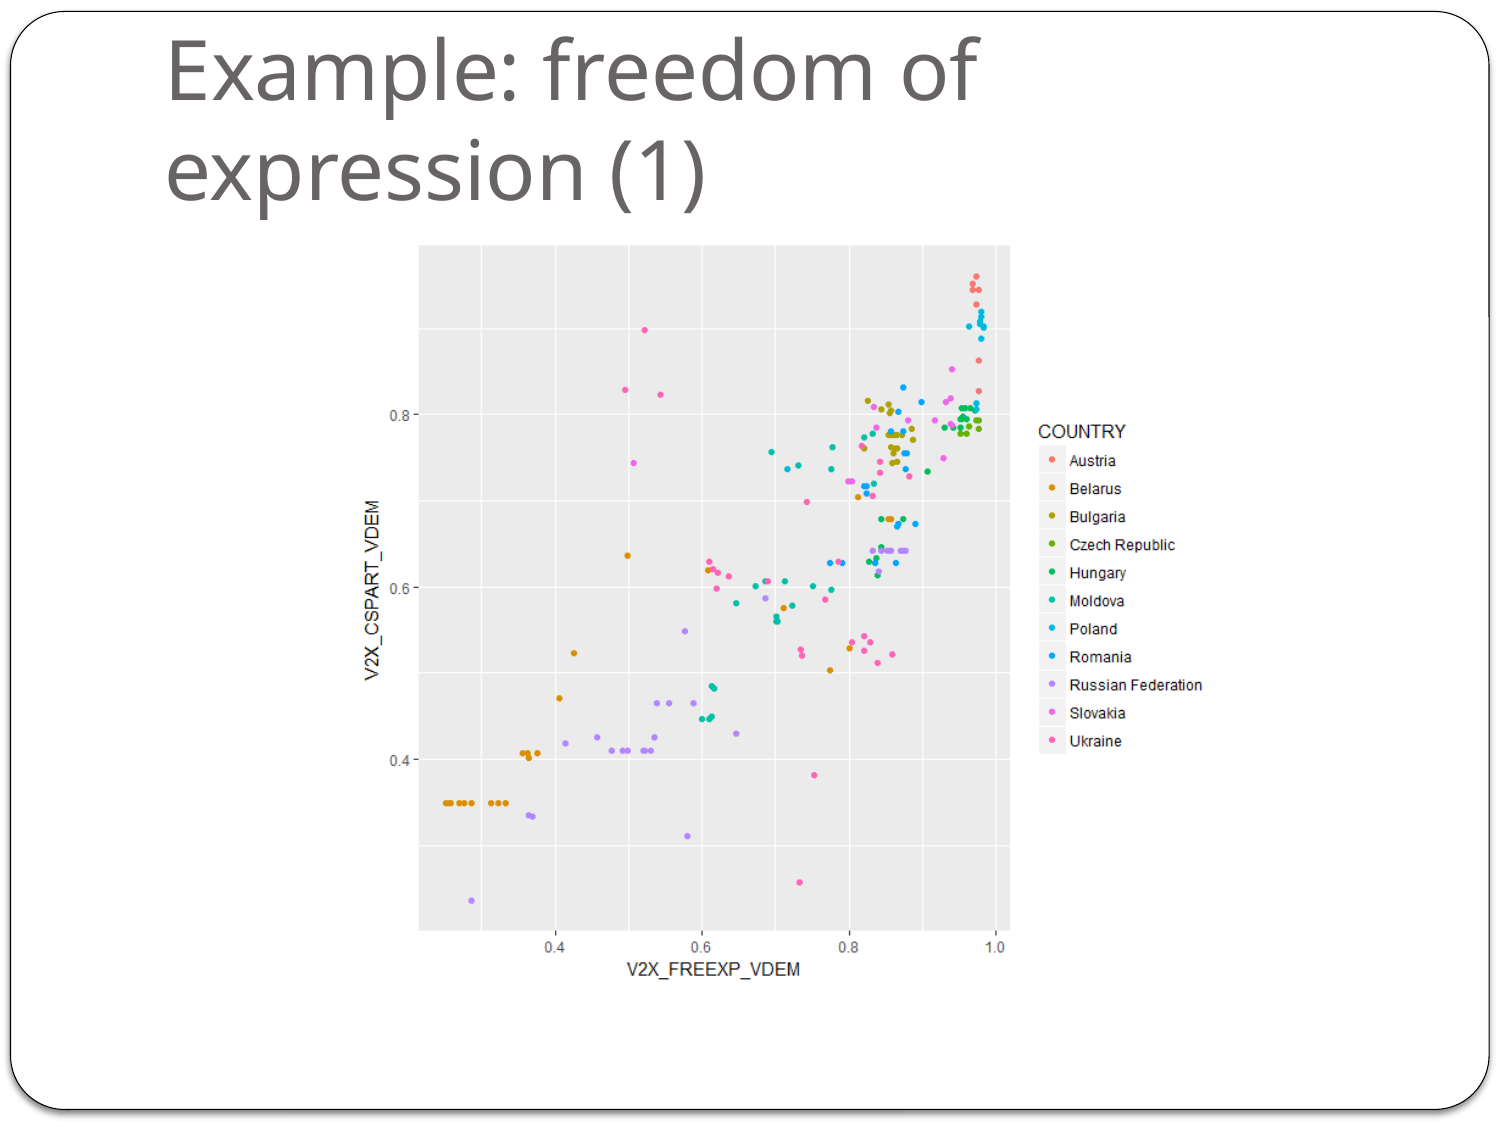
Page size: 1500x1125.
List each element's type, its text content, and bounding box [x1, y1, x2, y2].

title Example: freedom of expression (1) [150, 45, 1425, 233]
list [354, 237, 1221, 988]
